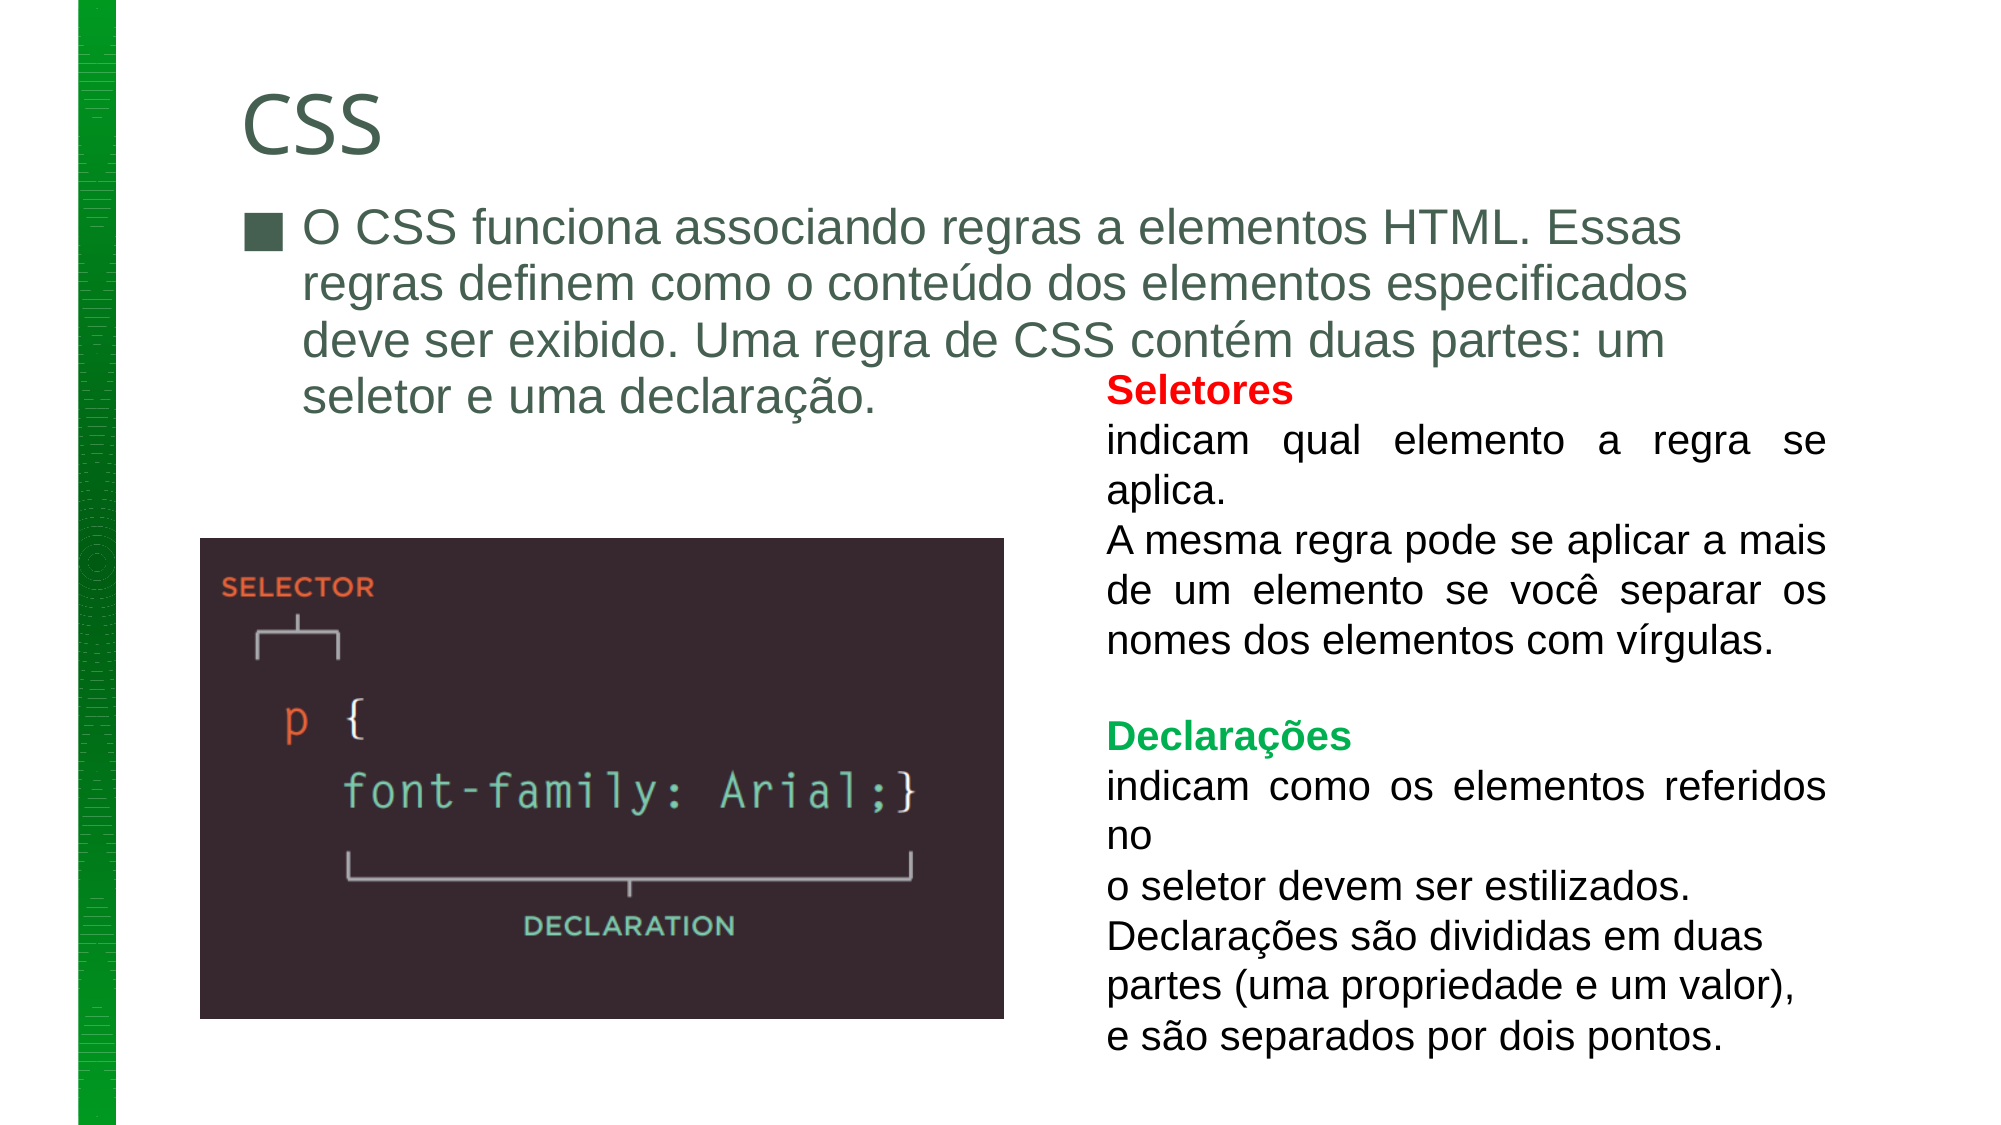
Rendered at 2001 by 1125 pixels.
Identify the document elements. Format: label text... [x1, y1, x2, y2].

title CSS [225, 75, 1800, 191]
picture [199, 538, 1004, 1019]
list O CSS funciona associando regras a elementos HTML. Essas regras definem como o conteúdo dos elementos especificados deve ser exibido. Uma regra de CSS contém duas partes: um seletor e uma declaração. [225, 191, 1800, 961]
text_box Seletores indicam qual elemento a regra se aplica. A mesma regra pode se aplicar a mais de um elemento se você separar os nomes dos elementos com vírgulas. [1091, 354, 1843, 670]
text_box Declarações indicam como os elementos referidos no o seletor devem ser estilizados. Declarações são divididas em duas partes (uma propriedade e um valor), e são separados por dois pontos. [1091, 700, 1843, 1066]
